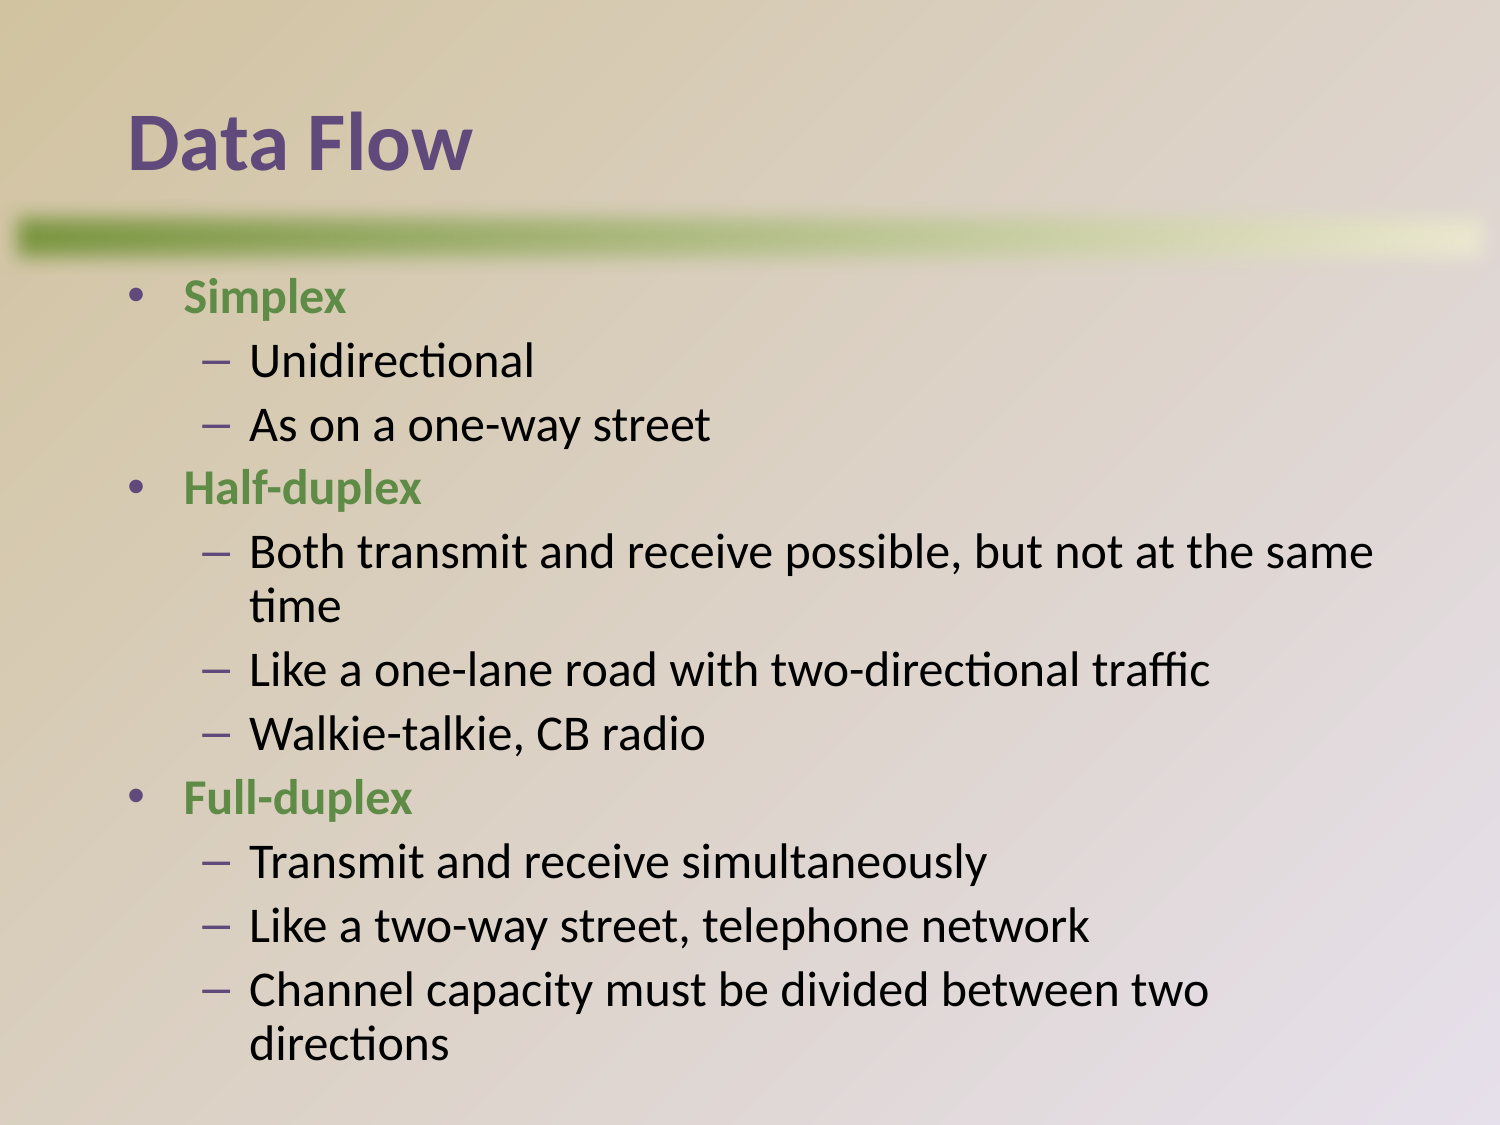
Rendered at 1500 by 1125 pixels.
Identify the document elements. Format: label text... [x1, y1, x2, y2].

title Data Flow [112, 62, 1388, 213]
list Simplex Unidirectional As on a one-way street Half-duplex Both transmit and receive possible, but not at the same time Like a one-lane road with two-directional traffic Walkie-talkie, CB radio Full-duplex Transmit and receive simultaneously Like a two-way street, telephone network Channel capacity must be divided between two directions [112, 262, 1425, 1088]
